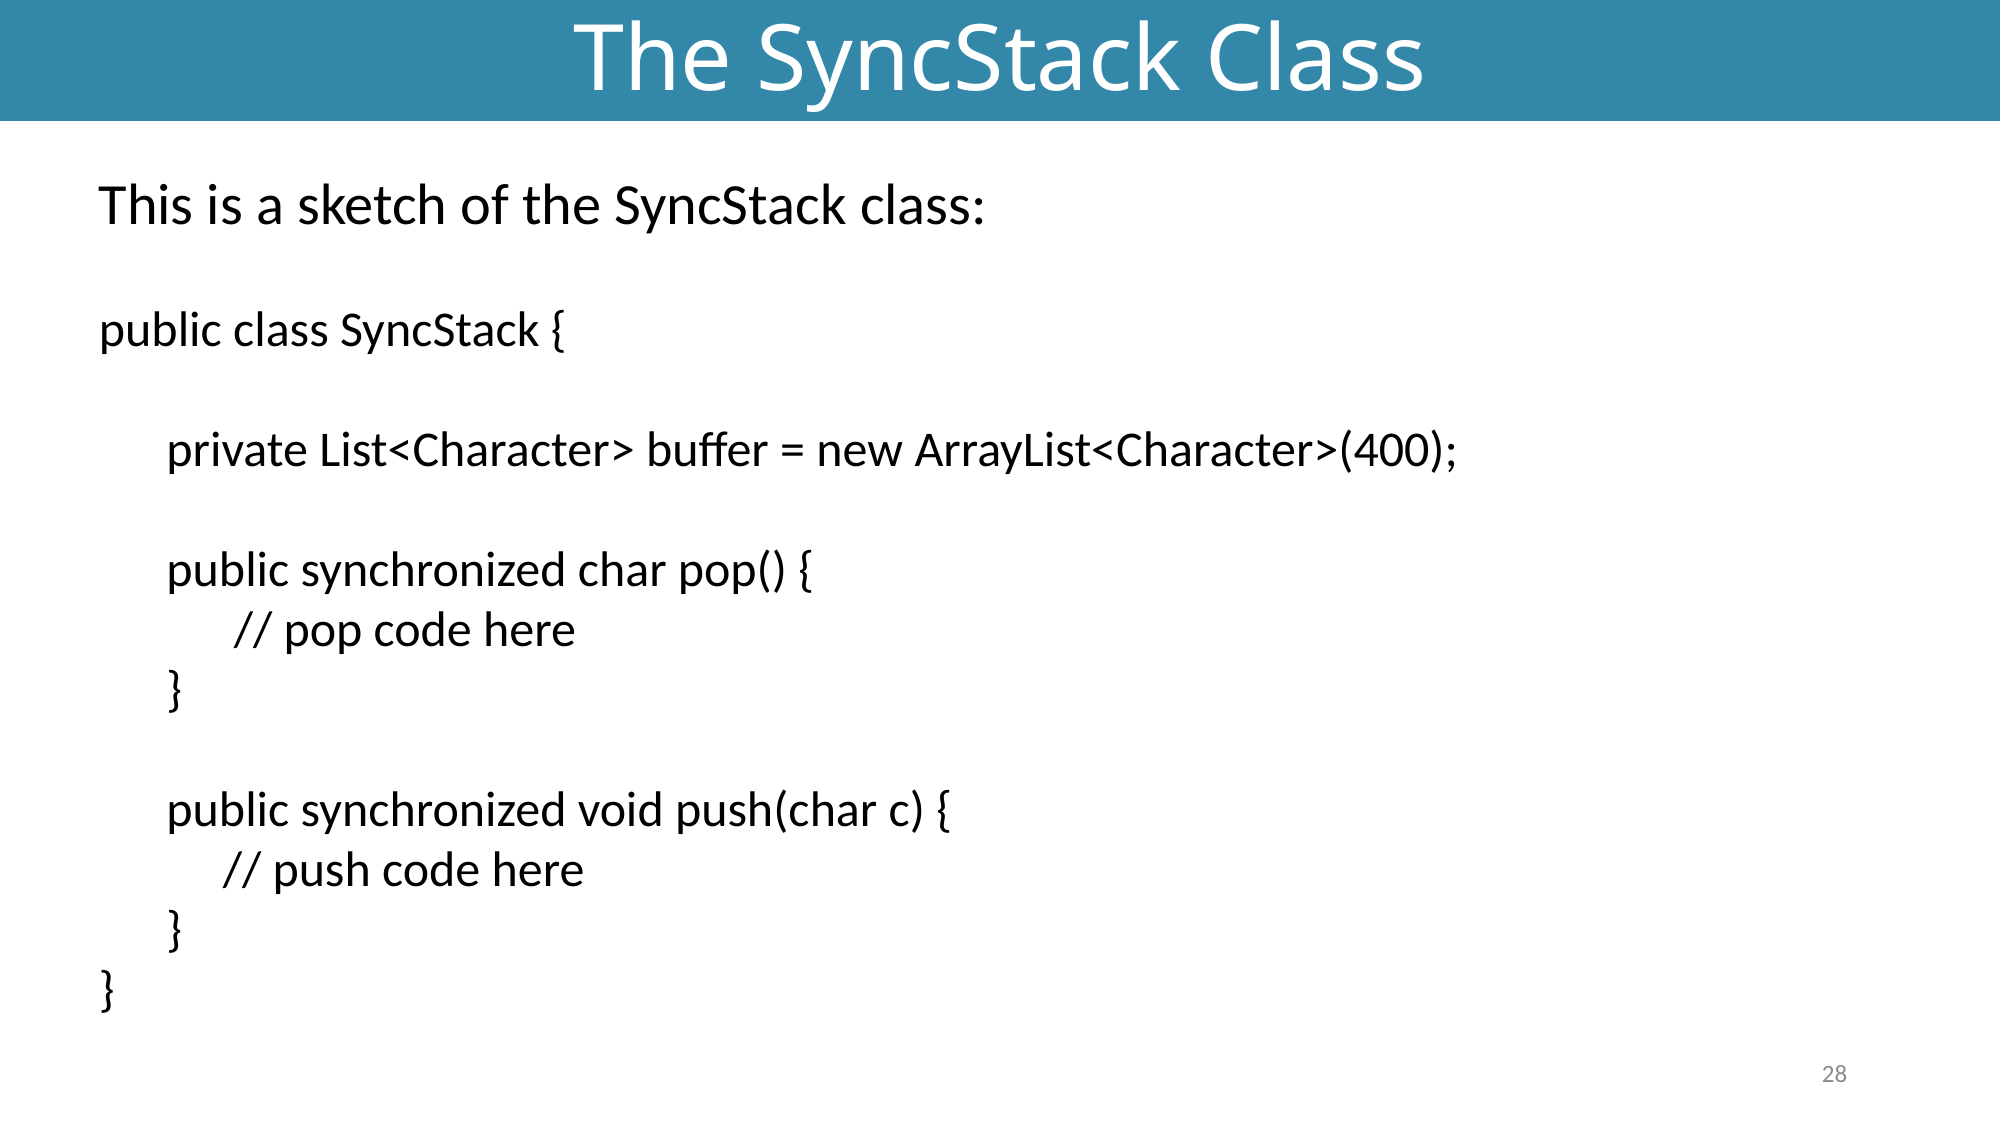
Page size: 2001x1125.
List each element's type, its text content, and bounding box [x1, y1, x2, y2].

title The SyncStack Class [0, 0, 2000, 122]
slide_number 28 [1412, 1042, 1863, 1103]
text_box This is a sketch of the SyncStack class: public class SyncStack { private List<Character> buffer = new ArrayList<Character>(400); public synchronized char pop() { // pop code here } public synchronized void push(char c) { // push code here } } [84, 158, 1919, 1024]
